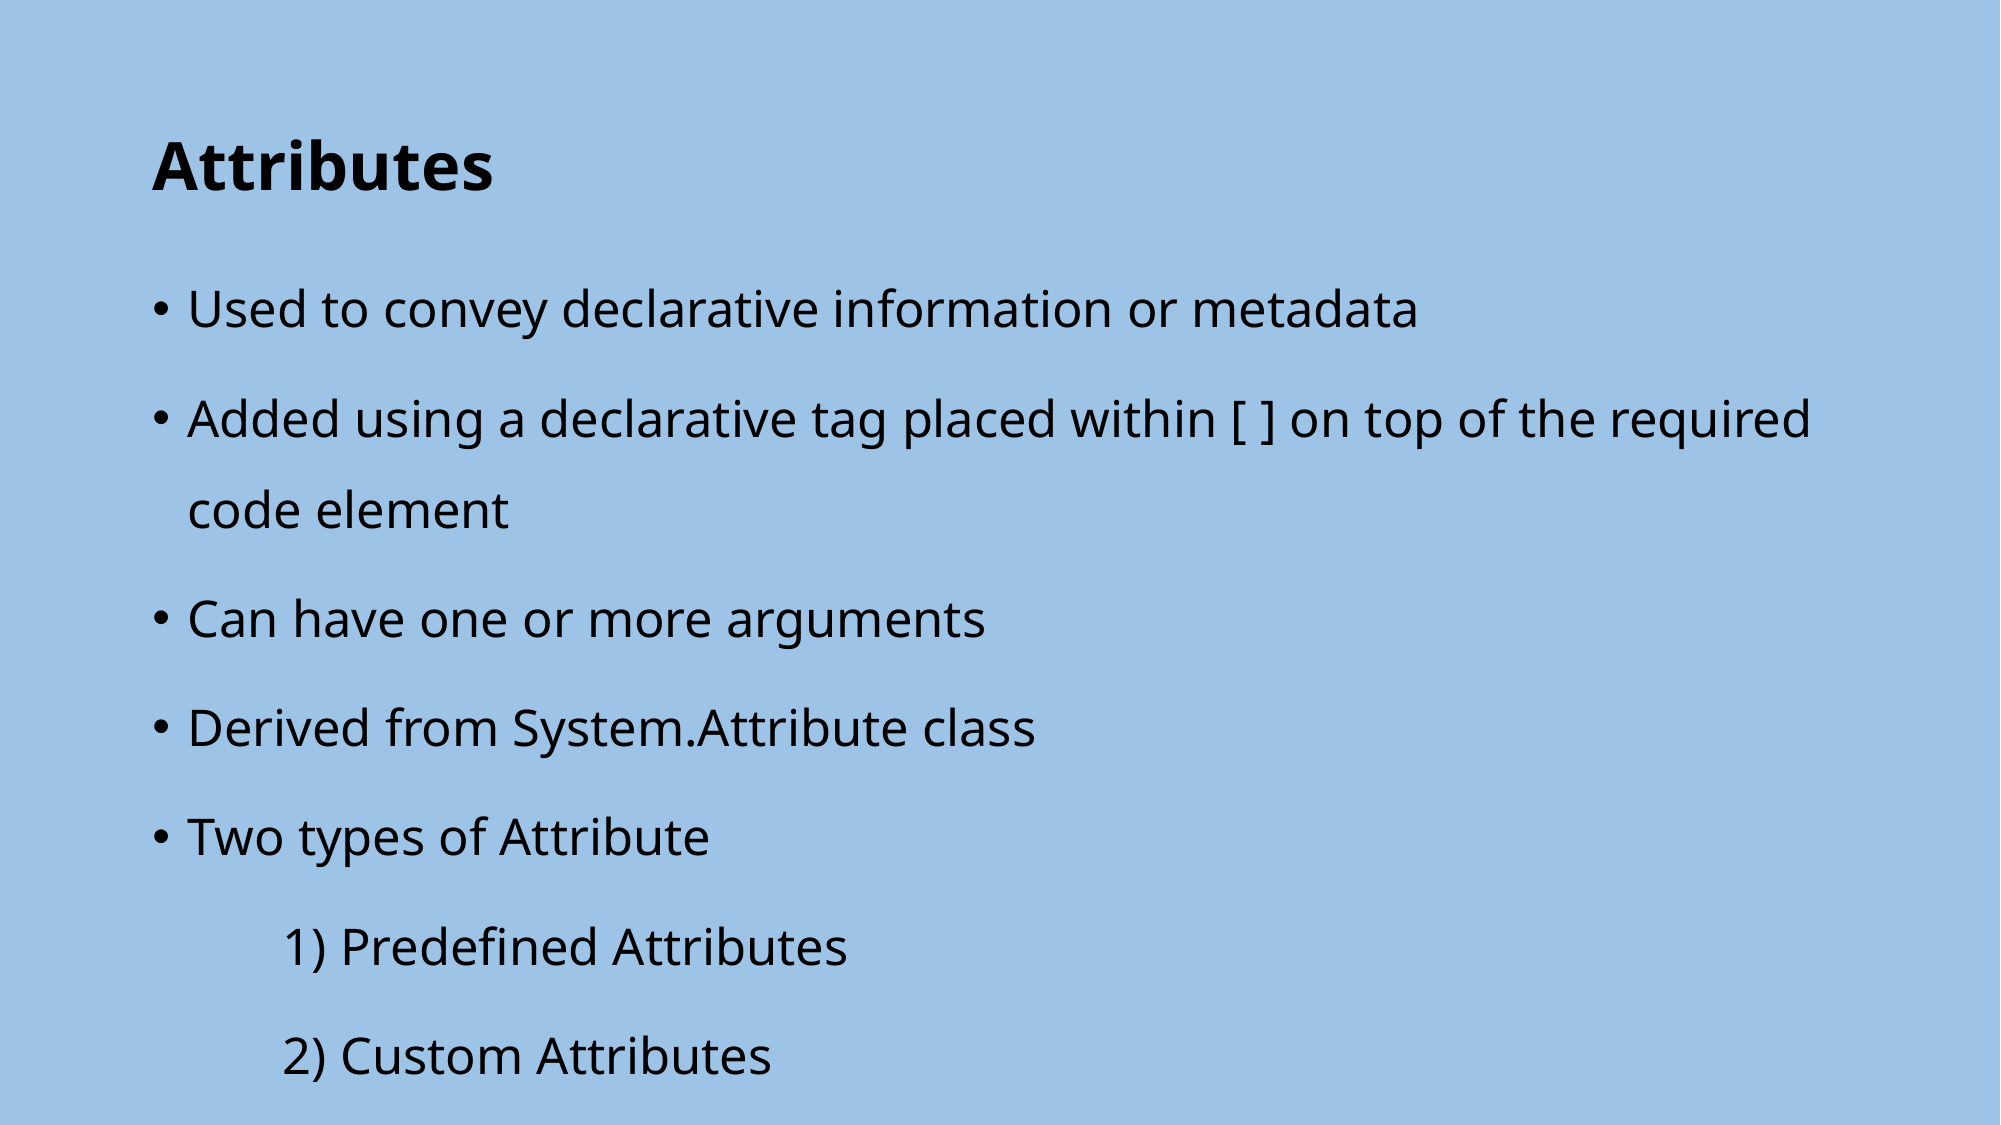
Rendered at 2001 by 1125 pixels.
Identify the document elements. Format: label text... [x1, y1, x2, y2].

list Used to convey declarative information or metadata Added using a declarative tag placed within [ ] on top of the required code element Can have one or more arguments Derived from System.Attribute class Two types of Attribute 1) Predefined Attributes 2) Custom Attributes [137, 239, 1863, 1096]
title Attributes [137, 59, 1863, 239]
